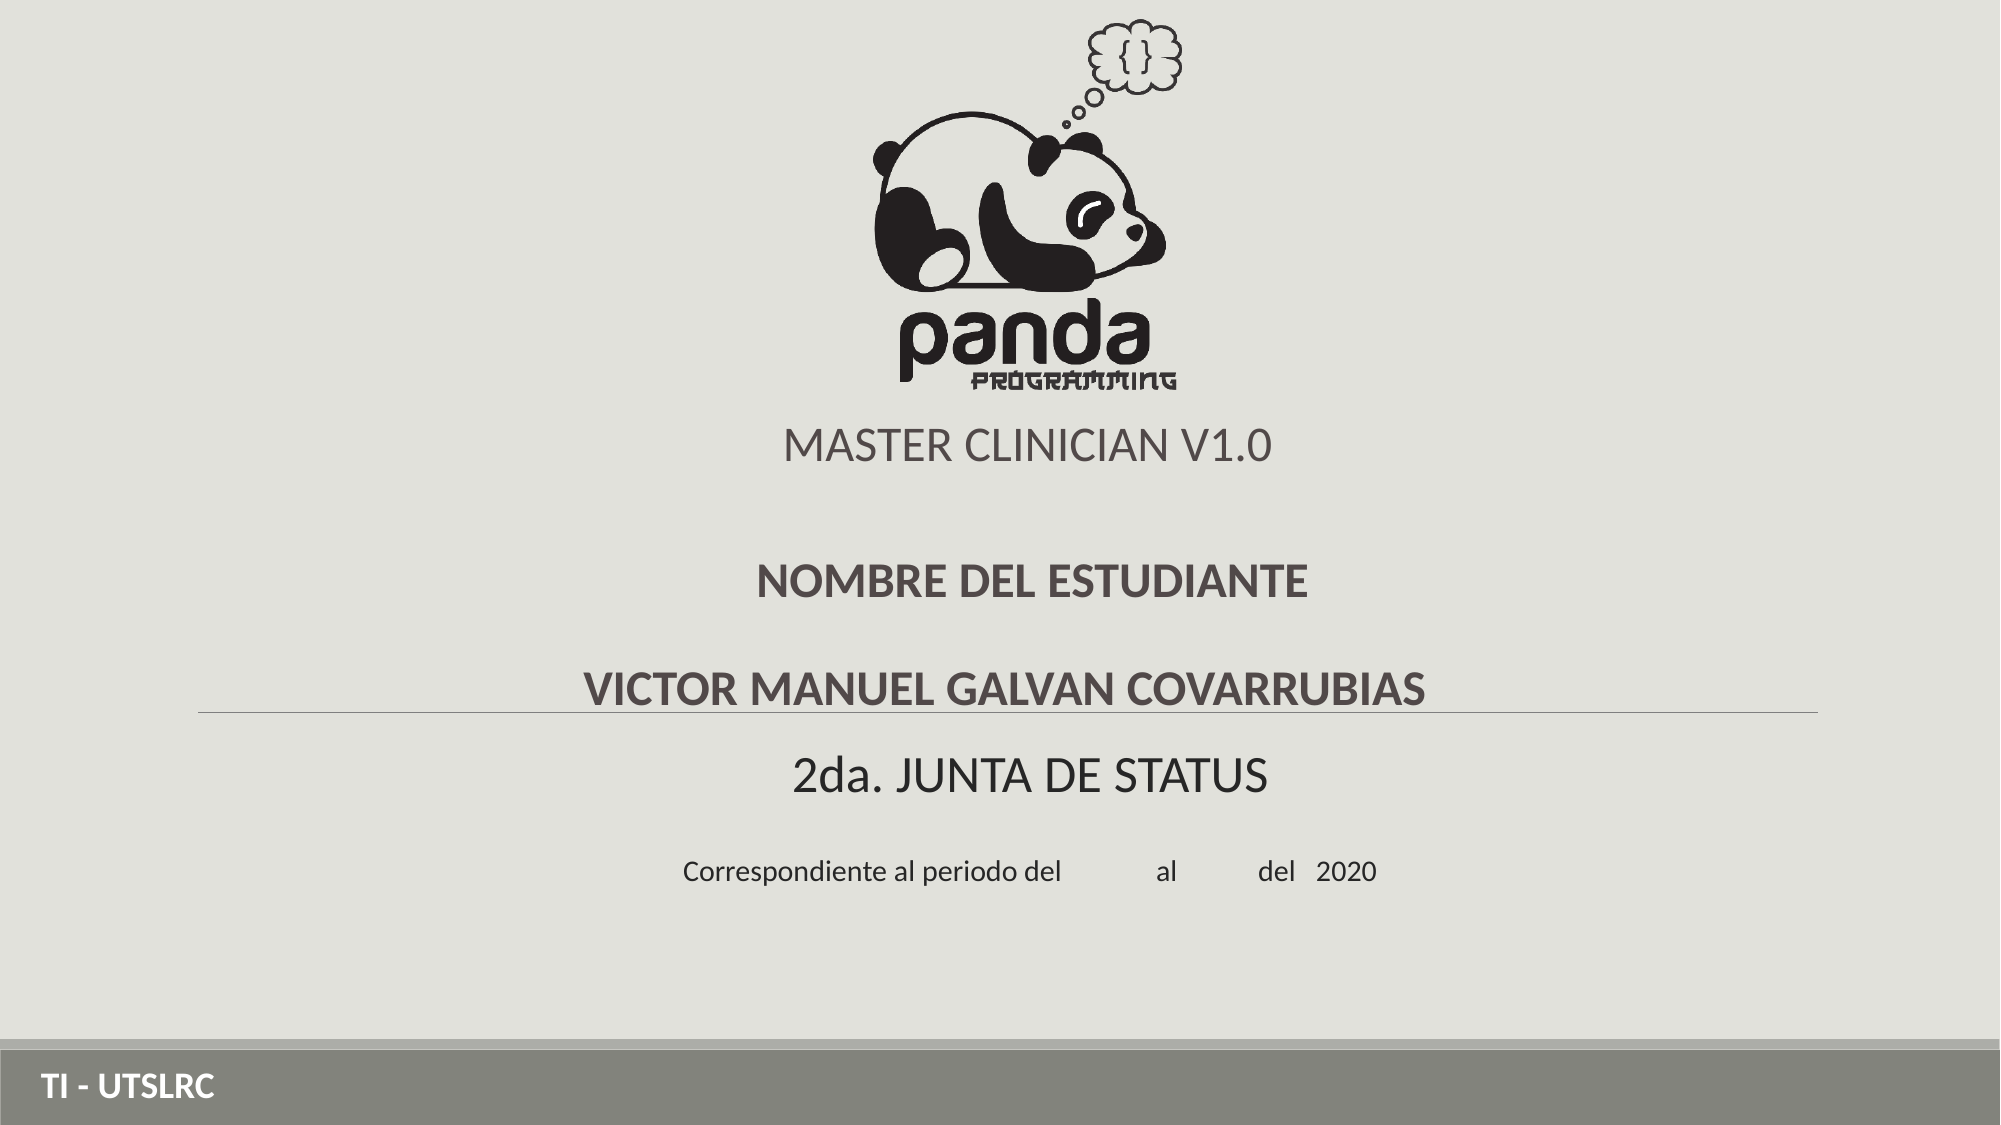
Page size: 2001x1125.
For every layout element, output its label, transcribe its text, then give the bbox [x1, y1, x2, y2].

text_box NOMBRE DEL ESTUDIANTE VICTOR MANUEL GALVAN COVARRUBIAS [433, 546, 1633, 819]
title 2da. JUNTA DE STATUS Correspondiente al periodo del al del 2020 [428, 796, 1633, 896]
picture [872, 19, 1183, 390]
text_box TI - UTSLRC [25, 1060, 281, 1113]
subtitle MASTER CLINICIAN V1.0 [428, 296, 1628, 569]
